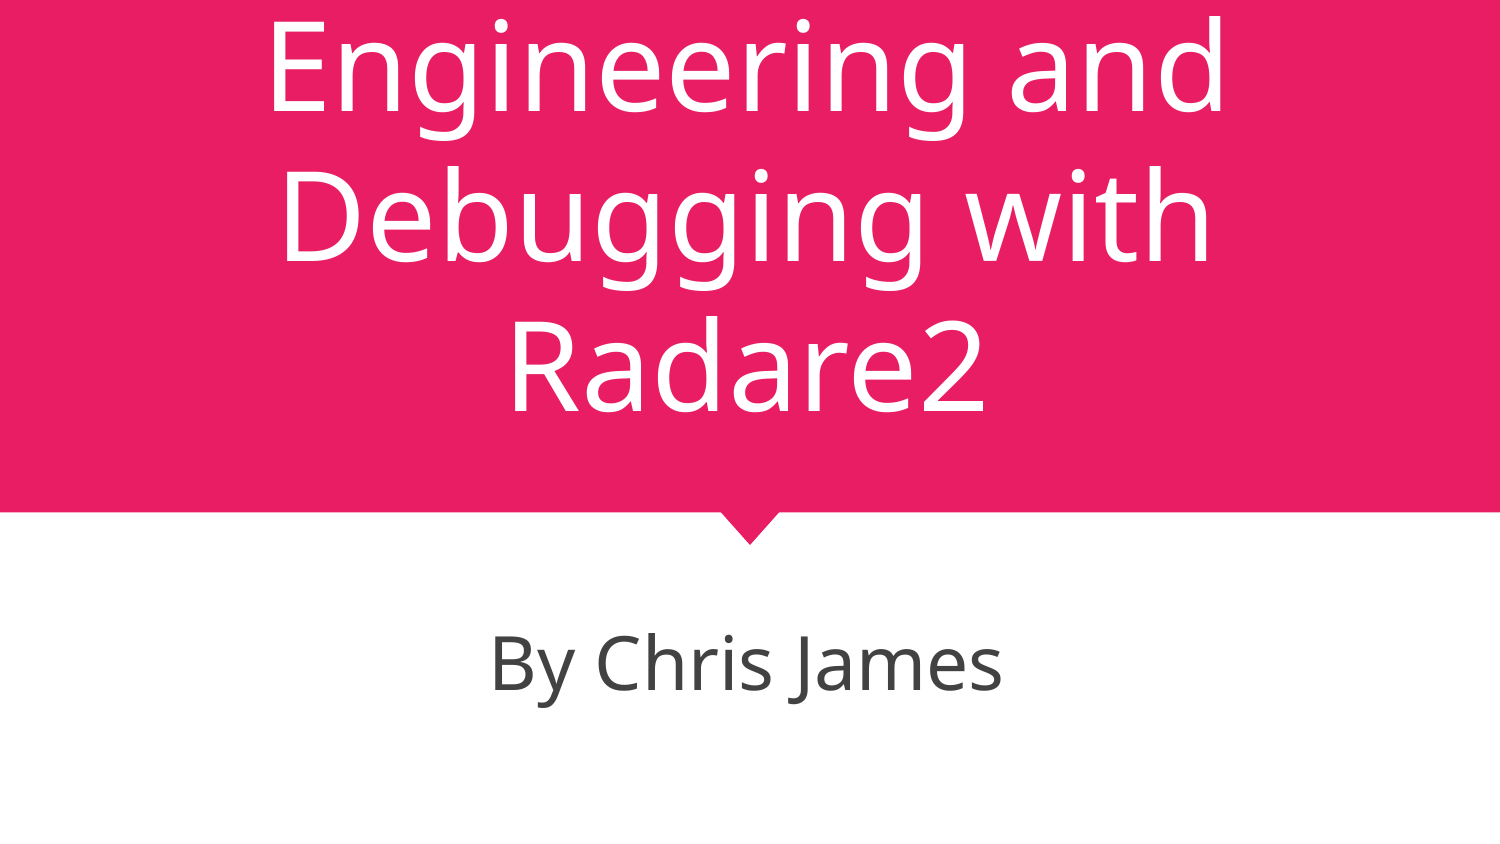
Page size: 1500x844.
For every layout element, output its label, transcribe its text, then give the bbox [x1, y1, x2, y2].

subtitle By Chris James [67, 557, 1427, 765]
title Intro to Reverse Engineering and Debugging with Radare2 [67, 105, 1427, 452]
